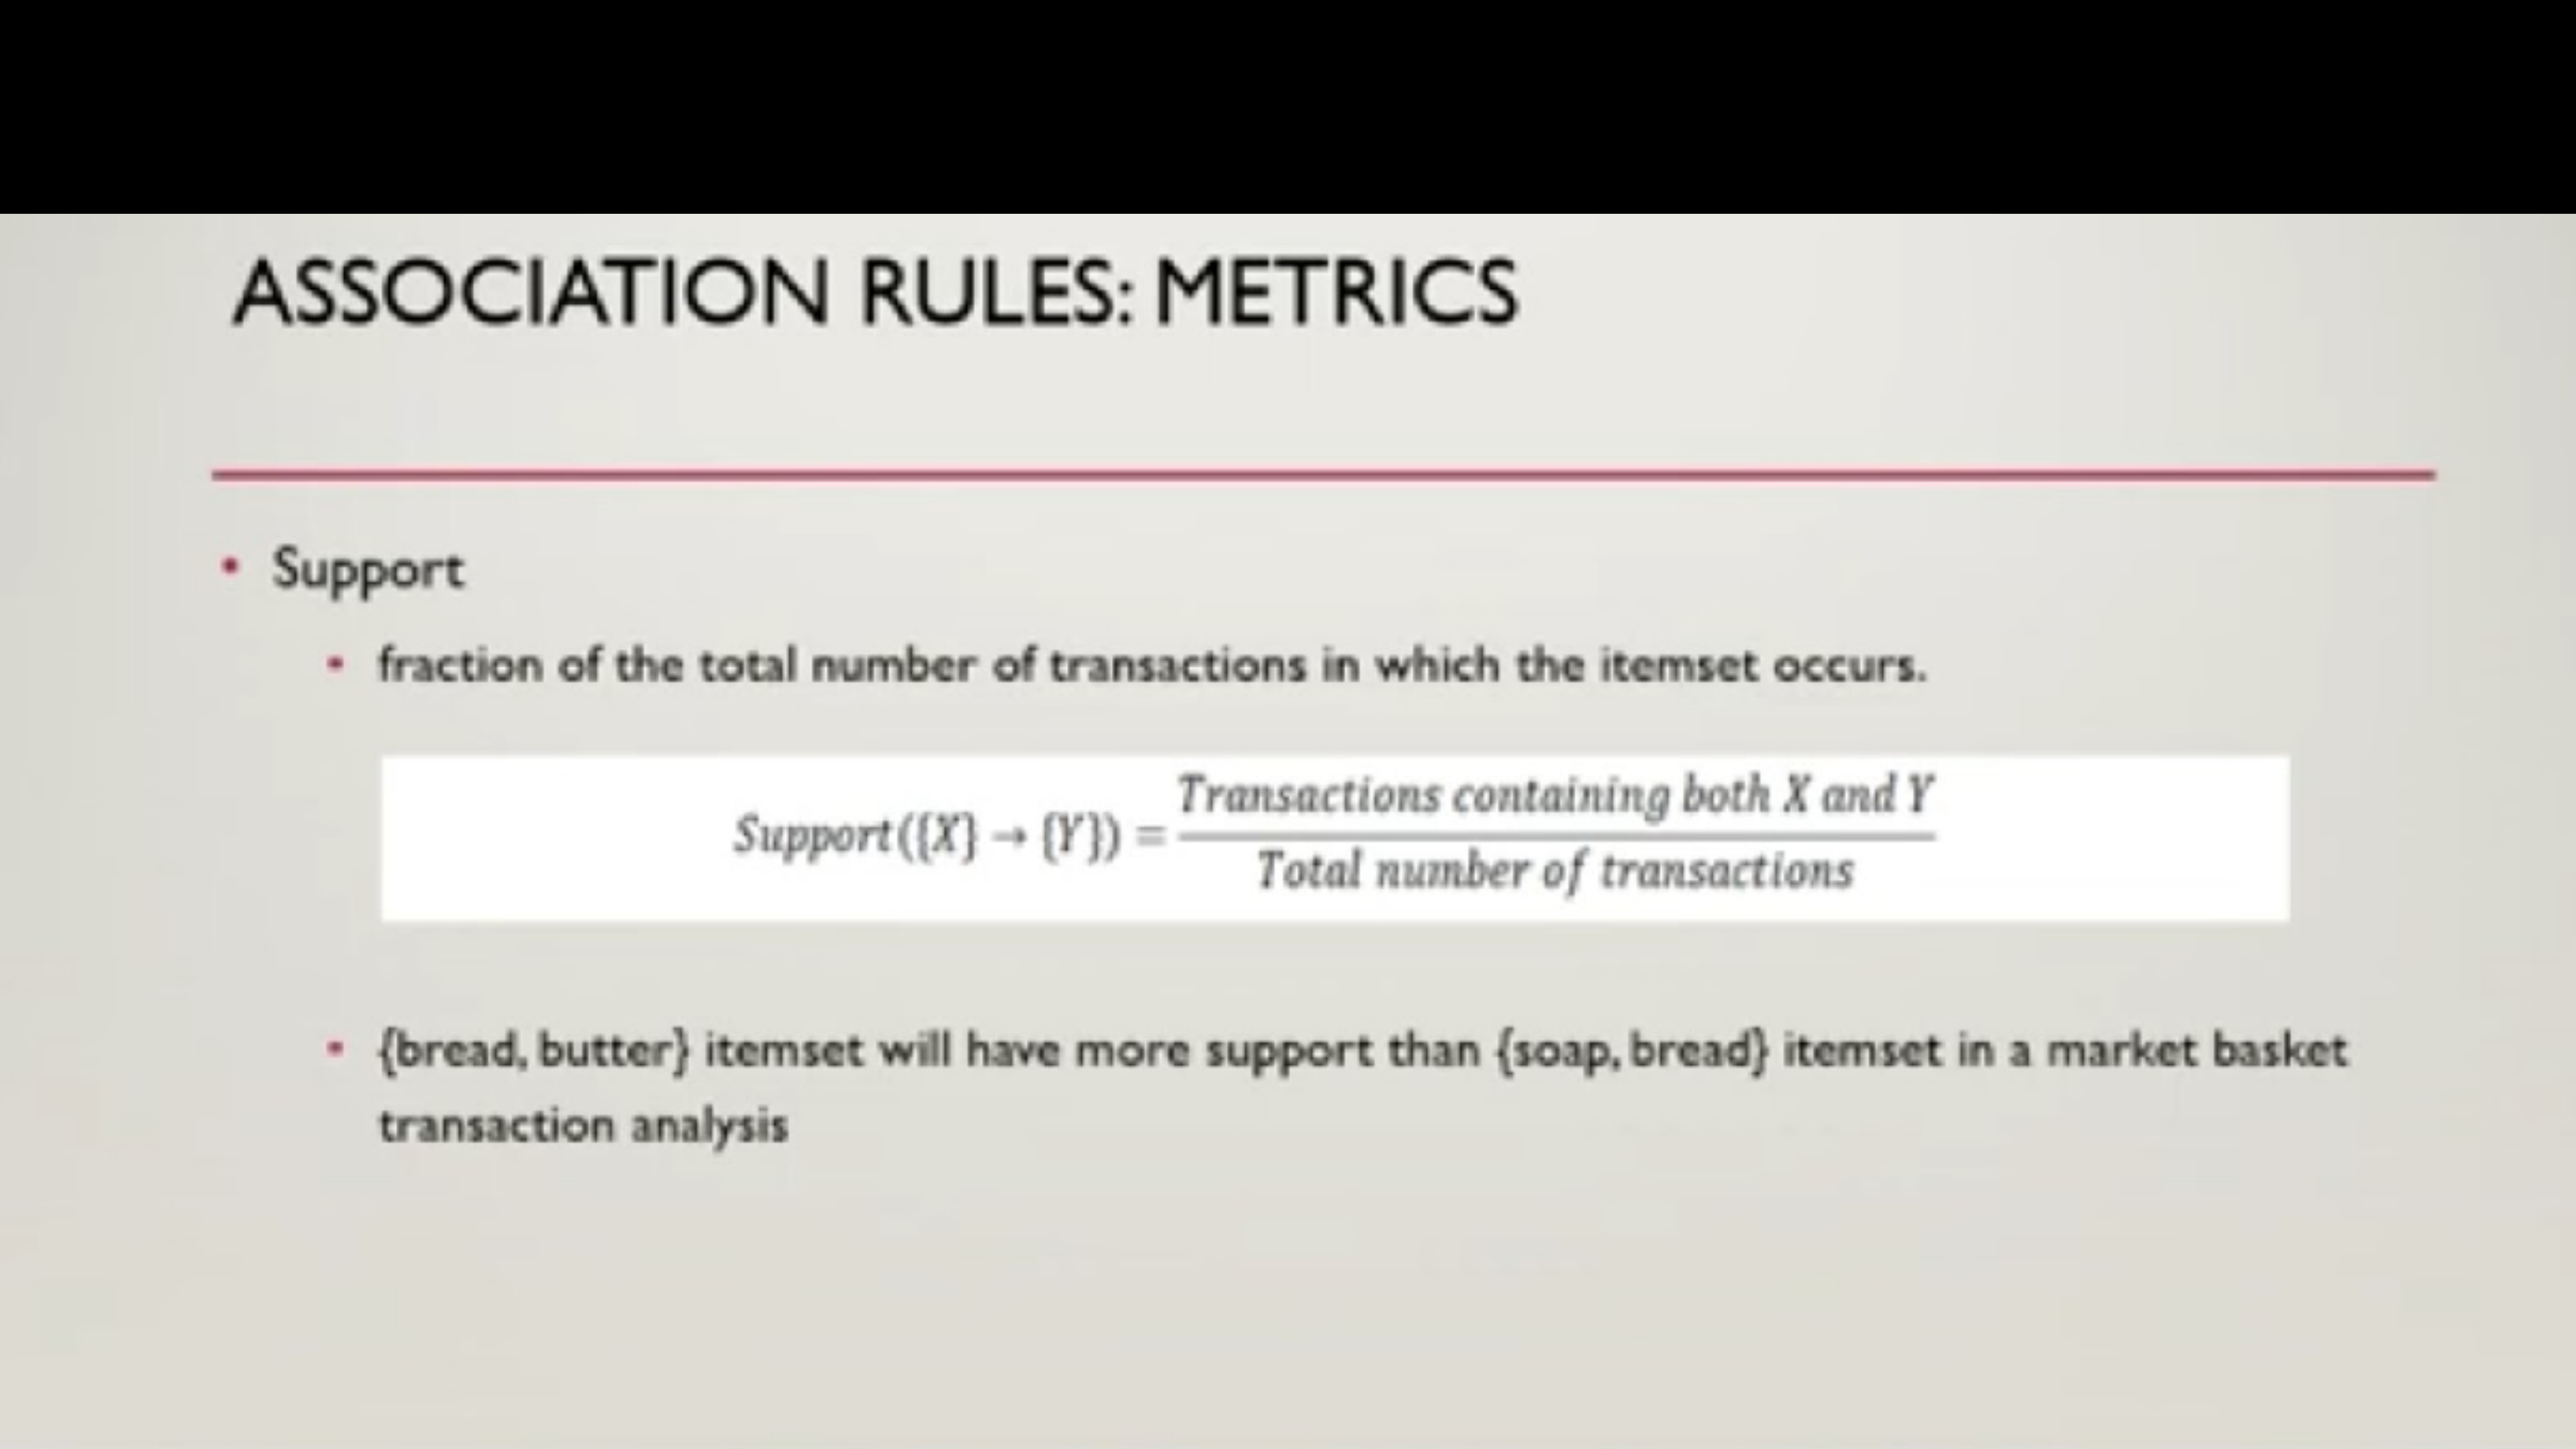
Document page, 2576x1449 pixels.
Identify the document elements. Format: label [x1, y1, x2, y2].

picture [0, 214, 2576, 1449]
